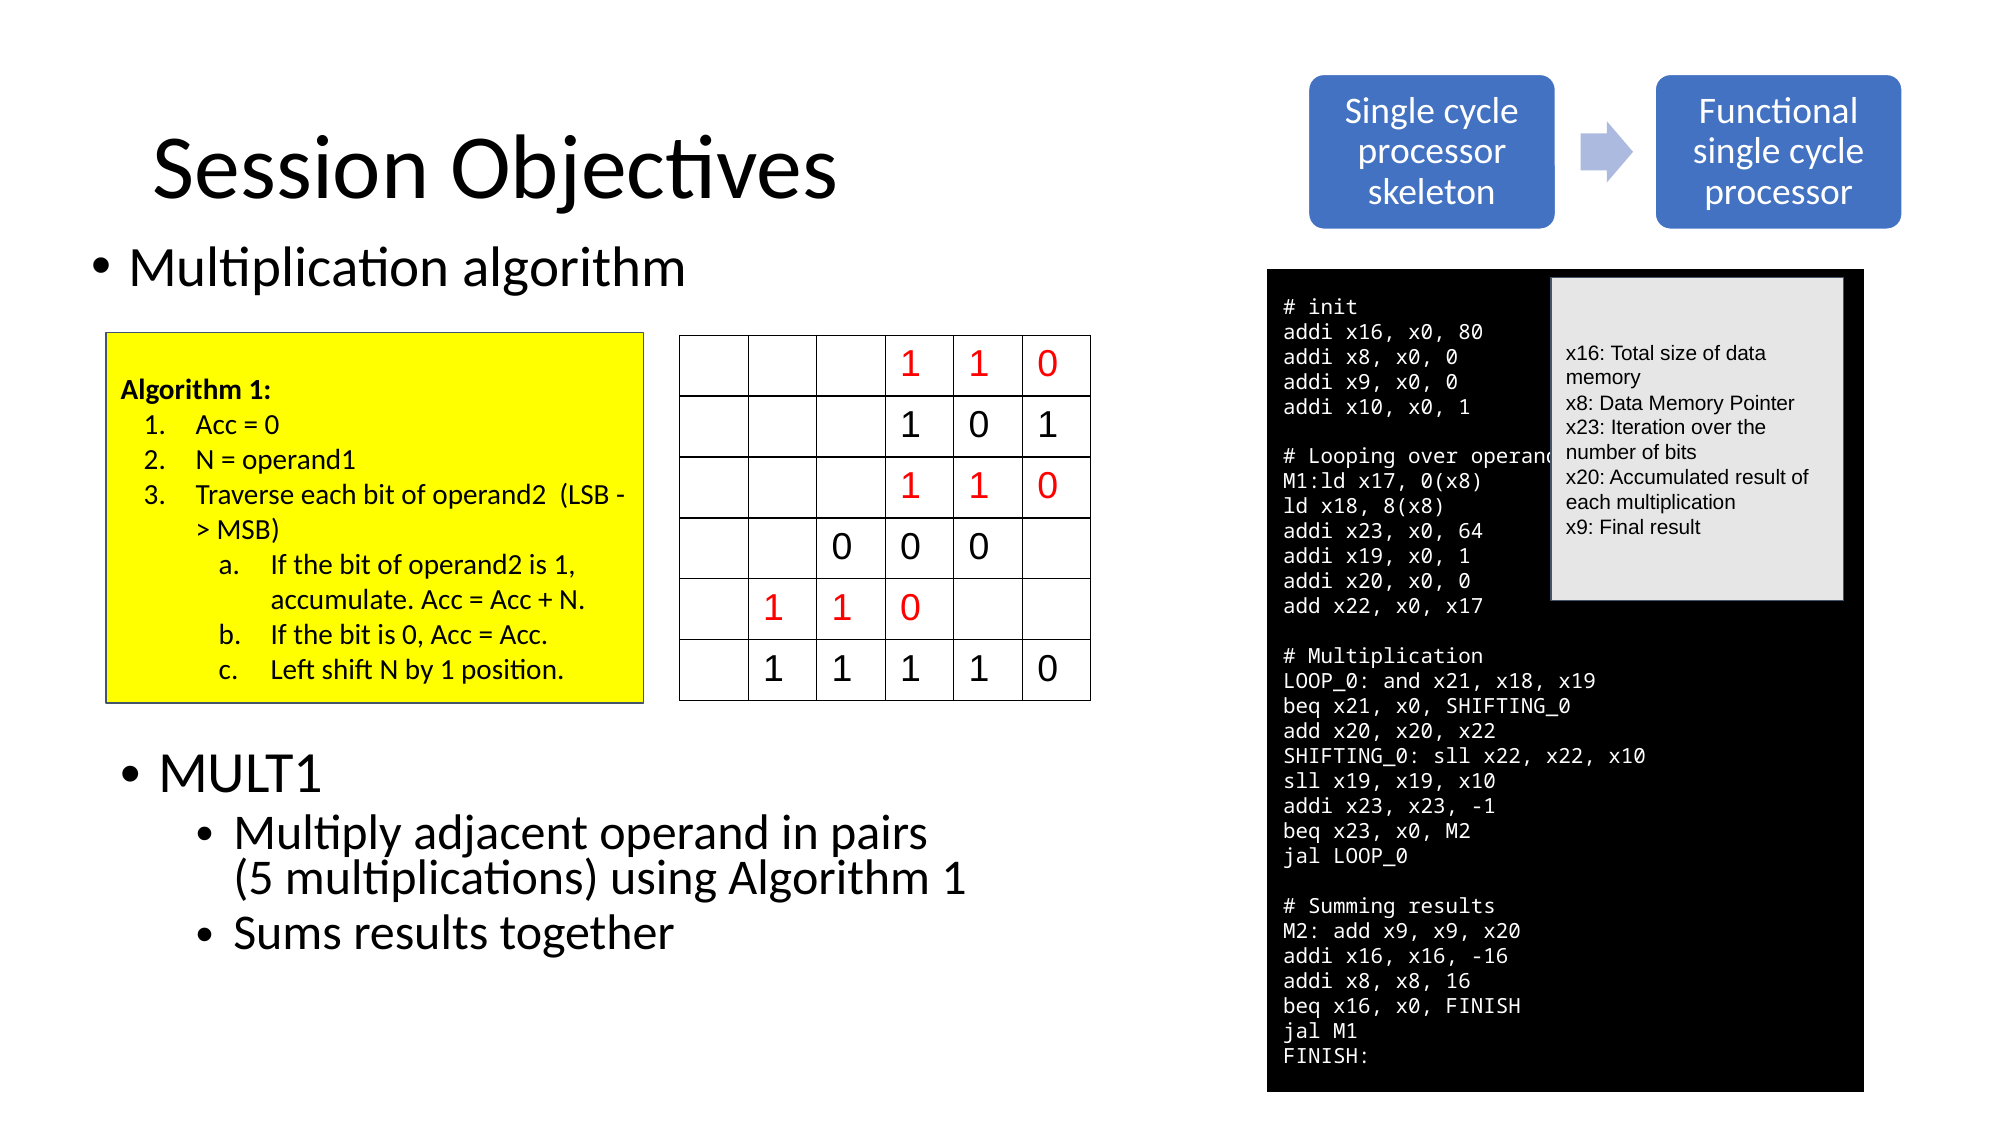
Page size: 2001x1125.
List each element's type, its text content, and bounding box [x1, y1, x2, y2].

table_cell 1 [817, 640, 885, 700]
table_cell [680, 397, 748, 456]
text_box x16: Total size of data memory x8: Data Memory Pointer x23: Iteration over the number of bits x20: Accumulated result of each multiplication x9: Final result [1551, 277, 1844, 601]
table_cell [749, 519, 816, 578]
table_cell [1023, 519, 1090, 578]
table_cell [680, 640, 748, 700]
table_cell 0 [886, 519, 953, 578]
table_cell 1 [886, 458, 953, 517]
table_header 1 [886, 336, 953, 395]
table_cell [680, 519, 748, 578]
table_cell 0 [954, 397, 1022, 456]
text_box Algorithm 1: Acc = 0 N = operand1 Traverse each bit of operand2 (LSB -> MSB) If the bit of operand2 is 1, accumulate. Acc = Acc + N. If the bit is 0, Acc = Acc. Left shift N by 1 position. [105, 332, 644, 703]
table_header [680, 336, 748, 395]
table_cell [817, 458, 885, 517]
table_cell [749, 397, 816, 456]
table_cell 0 [886, 579, 953, 639]
table_cell 0 [1023, 640, 1090, 700]
table_cell [680, 579, 748, 639]
table_cell 1 [749, 579, 816, 639]
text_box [1307, 73, 1903, 230]
table_cell 1 [886, 640, 953, 700]
table_cell [680, 458, 748, 517]
table_cell 0 [817, 519, 885, 578]
table_cell [749, 458, 816, 517]
table_header 0 [1023, 336, 1090, 395]
table_header 1 [954, 336, 1022, 395]
table_cell 1 [1023, 397, 1090, 456]
text_box MULT1 Multiply adjacent operand in pairs (5 multiplications) using Algorithm 1 Sums results together [105, 743, 988, 1092]
title Session Objectives [137, 59, 1863, 278]
table_cell 1 [749, 640, 816, 700]
table_cell 0 [954, 519, 1022, 578]
table_cell 1 [886, 397, 953, 456]
table_cell 1 [954, 640, 1022, 700]
table_cell [1023, 579, 1090, 639]
list Multiplication algorithm [76, 229, 988, 307]
table_cell 0 [1023, 458, 1090, 517]
table_cell [954, 579, 1022, 639]
table_header [817, 336, 885, 395]
text_box # init addi x16, x0, 80 addi x8, x0, 0 addi x9, x0, 0 addi x10, x0, 1 # Looping over operands M1:ld x17, 0(x8) ld x18, 8(x8) addi x23, x0, 64 addi x19, x0, 1 addi x20, x0, 0 add x22, x0, x17 # Multiplication LOOP_0: and x21, x18, x19 beq x21, x0, SHIFTING_0 add x20, x20, x22 SHIFTING_0: sll x22, x22, x10 sll x19, x19, x10 addi x23, x23, -1 beq x23, x0, M2 jal LOOP_0 # Summing results M2: add x9, x9, x20 addi x16, x16, -16 addi x8, x8, 16 beq x16, x0, FINISH jal M1 FINISH: [1268, 269, 1863, 1092]
table_cell 1 [954, 458, 1022, 517]
table_header [749, 336, 816, 395]
table_cell [817, 397, 885, 456]
table_cell 1 [817, 579, 885, 639]
